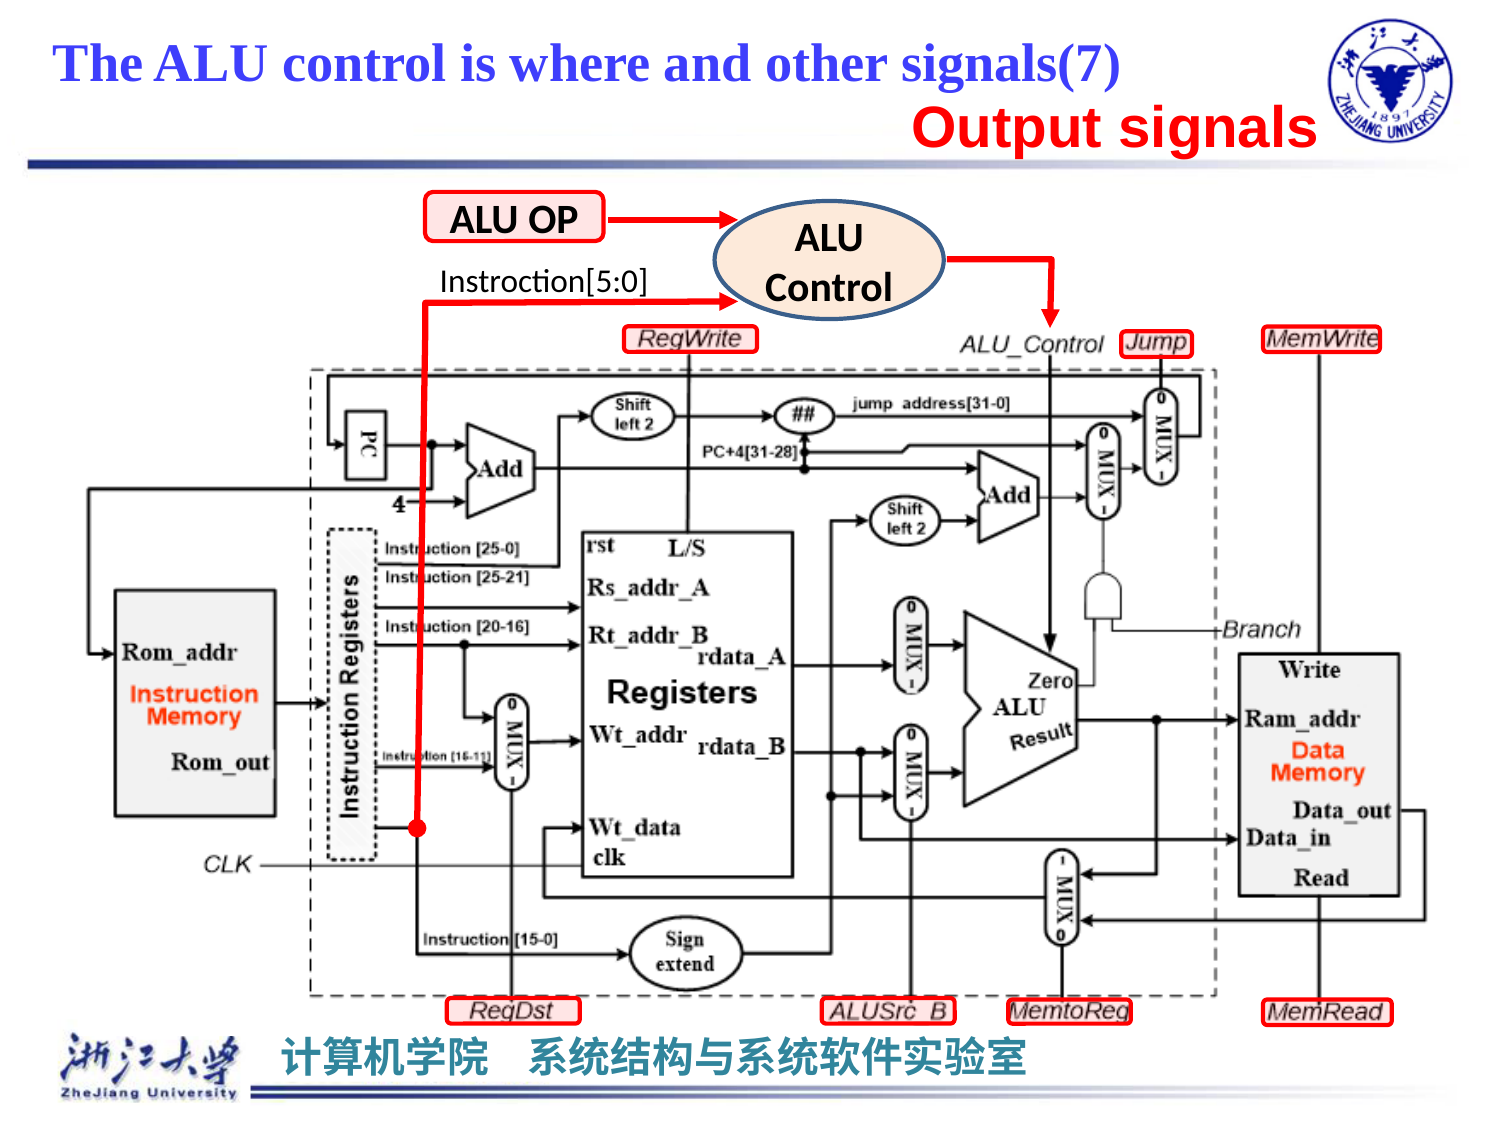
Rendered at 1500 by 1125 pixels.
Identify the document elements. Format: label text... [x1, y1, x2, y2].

text_box Output signals [896, 88, 1346, 160]
picture [7, 0, 1493, 1125]
title The ALU control is where and other signals(7) [37, 19, 1329, 100]
text_box ALU Control [712, 198, 946, 322]
text_box [946, 257, 1057, 325]
text_box Instroction[5:0] [413, 263, 676, 296]
text_box ALU OP [422, 189, 606, 244]
text_box [423, 295, 739, 325]
